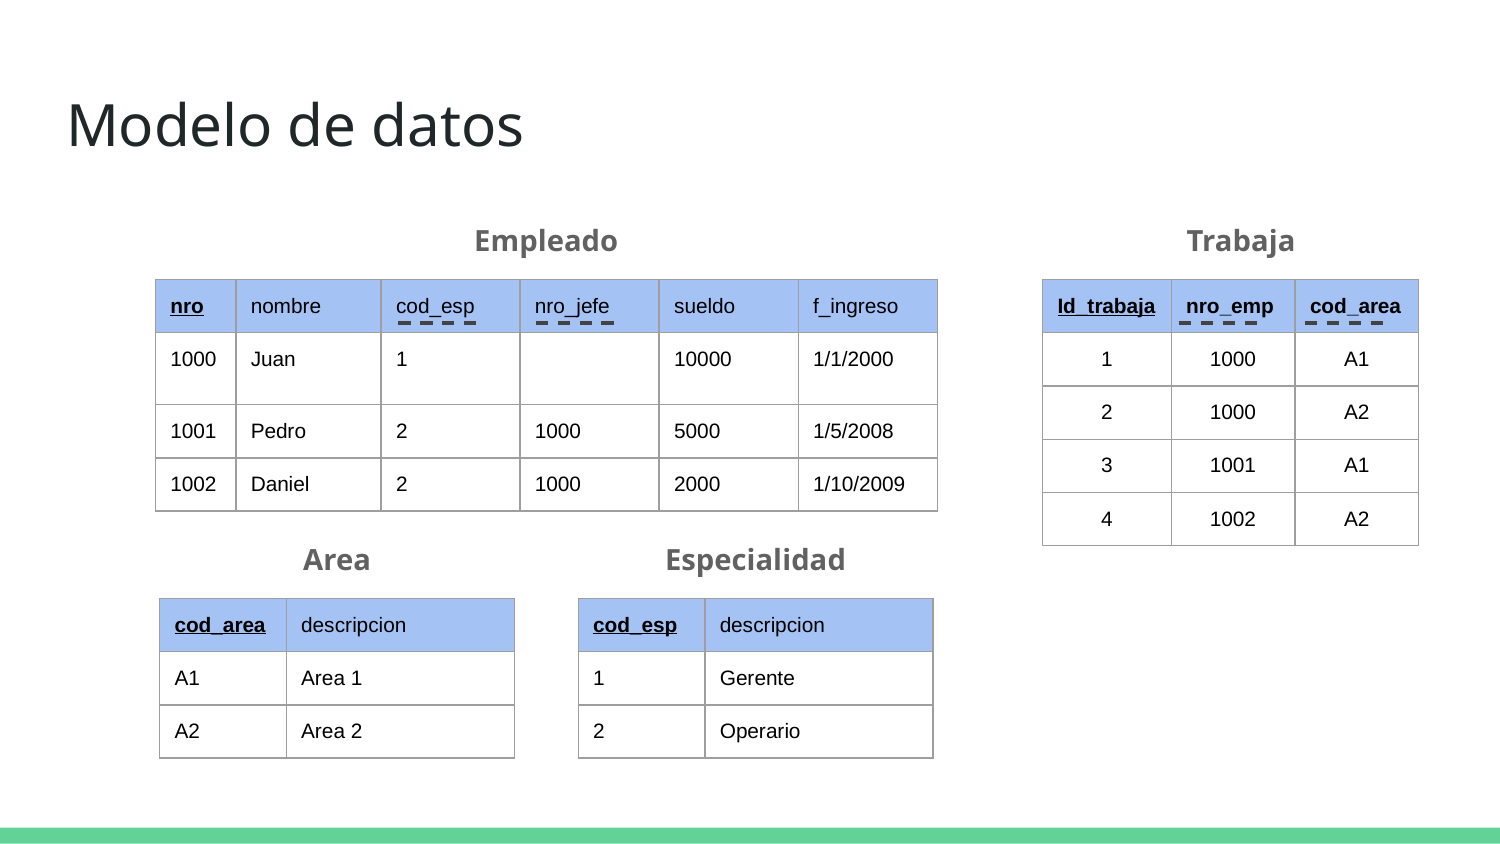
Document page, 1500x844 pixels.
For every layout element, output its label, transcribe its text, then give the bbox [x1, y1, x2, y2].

table_cell 2 [1043, 387, 1171, 439]
table_cell 1/5/2008 [799, 405, 937, 457]
table_cell Juan [237, 333, 380, 404]
table_cell A2 [1296, 493, 1418, 545]
table_cell A1 [1296, 333, 1418, 385]
table_cell 4 [1043, 493, 1171, 545]
table_cell 1000 [1172, 333, 1294, 385]
table_cell 2 [382, 459, 519, 510]
table_header cod_esp [382, 280, 519, 332]
table_header sueldo [660, 280, 798, 332]
title Modelo de datos [51, 72, 1449, 167]
table_cell 1/1/2000 [799, 333, 937, 404]
text_box Empleado [398, 202, 694, 266]
table_cell 10000 [660, 333, 798, 404]
table_header Id_trabaja [1043, 280, 1171, 332]
table_cell 1000 [156, 333, 235, 404]
table_header descripcion [706, 599, 932, 651]
table_cell A1 [160, 652, 286, 704]
table_header descripcion [287, 599, 514, 651]
table_cell 3 [1043, 440, 1171, 492]
table_cell Area 1 [287, 652, 514, 704]
table_header cod_area [160, 599, 286, 651]
table_cell Gerente [706, 652, 932, 704]
table_header f_ingreso [799, 280, 937, 332]
table_header nro_emp [1172, 280, 1294, 332]
table_cell Daniel [237, 459, 380, 510]
table_cell 1002 [1172, 493, 1294, 545]
table_header cod_area [1296, 280, 1418, 332]
table_cell 5000 [660, 405, 798, 457]
table_cell Area 2 [287, 706, 514, 757]
table_cell 1000 [521, 459, 658, 510]
table_cell A1 [1296, 440, 1418, 492]
table_cell A2 [1296, 387, 1418, 439]
text_box Area [189, 520, 485, 585]
table_cell 1000 [1172, 387, 1294, 439]
table_cell Pedro [237, 405, 380, 457]
table_cell 1/10/2009 [799, 459, 937, 510]
text_box Trabaja [1093, 202, 1389, 266]
text_box Especialidad [607, 520, 904, 585]
table_header nombre [237, 280, 380, 332]
table_header cod_esp [579, 599, 704, 651]
table_cell 1 [579, 652, 704, 704]
table_cell Operario [706, 706, 932, 757]
table_cell [521, 333, 658, 404]
table_cell 2 [382, 405, 519, 457]
table_cell 1002 [156, 459, 235, 510]
table_cell 1000 [521, 405, 658, 457]
table_cell 1 [1043, 333, 1171, 385]
table_cell 2000 [660, 459, 798, 510]
table_header nro_jefe [521, 280, 658, 332]
table_cell A2 [160, 706, 286, 757]
table_cell 1 [382, 333, 519, 404]
table_cell 1001 [156, 405, 235, 457]
table_cell 1001 [1172, 440, 1294, 492]
table_header nro [156, 280, 235, 332]
table_cell 2 [579, 706, 704, 757]
